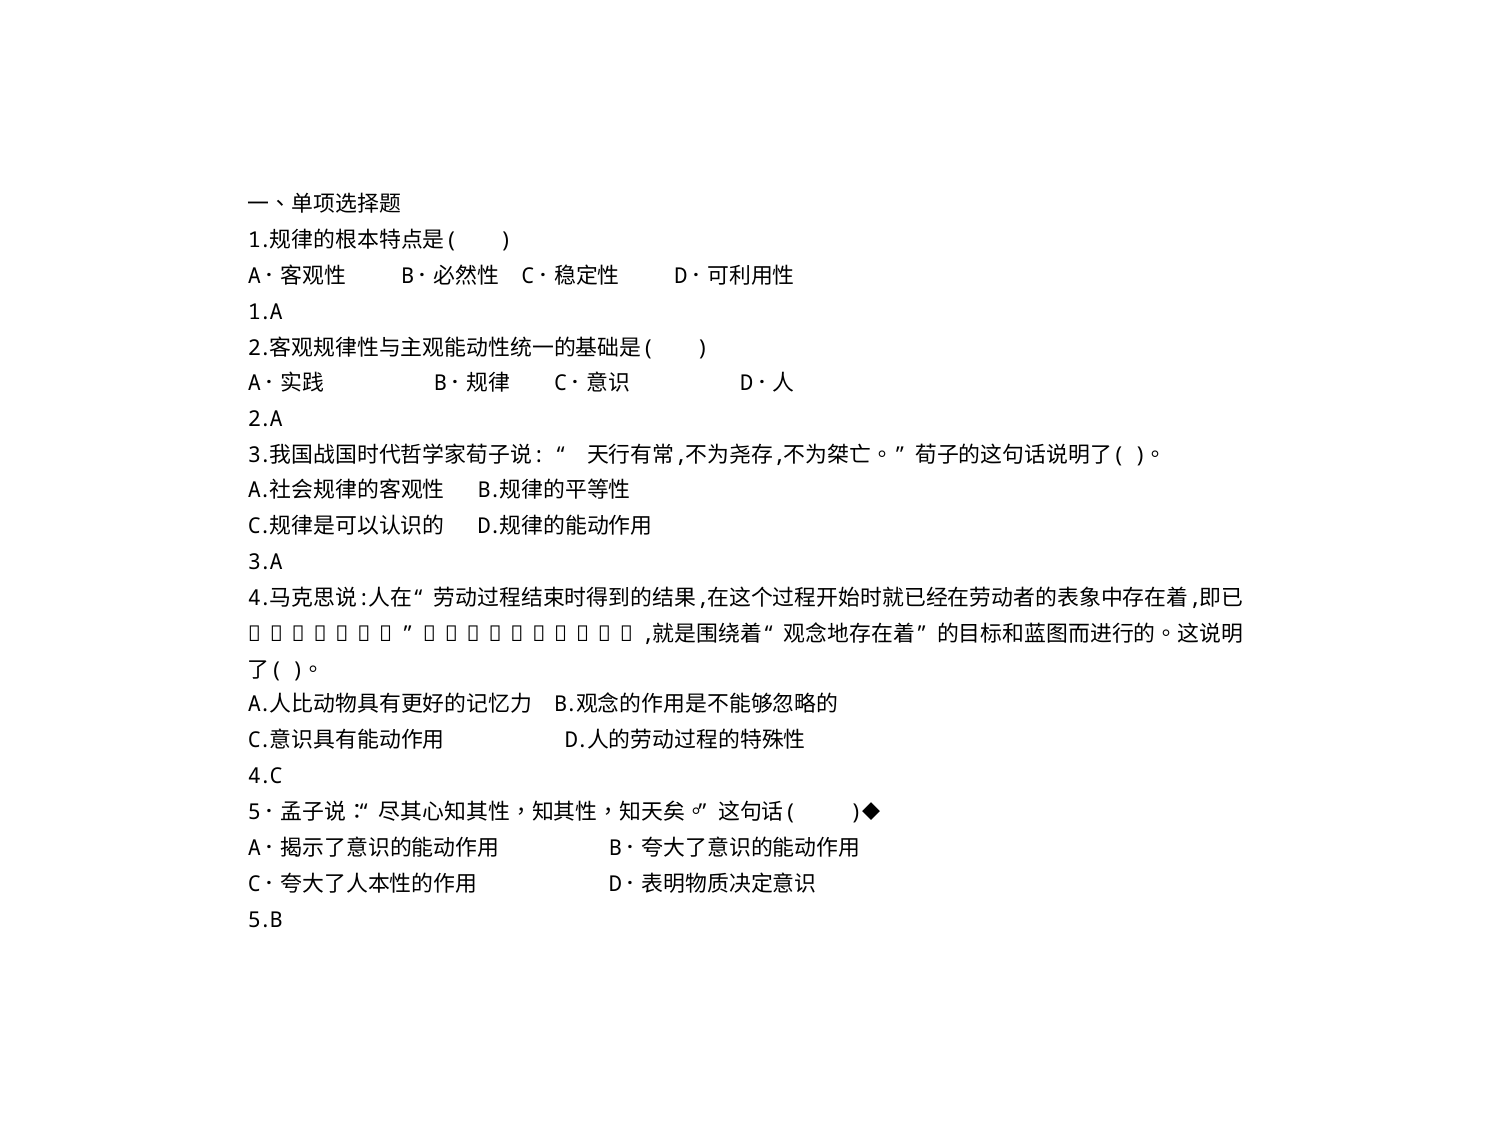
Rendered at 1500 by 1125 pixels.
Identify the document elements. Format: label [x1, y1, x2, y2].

picture [247, 186, 1253, 938]
